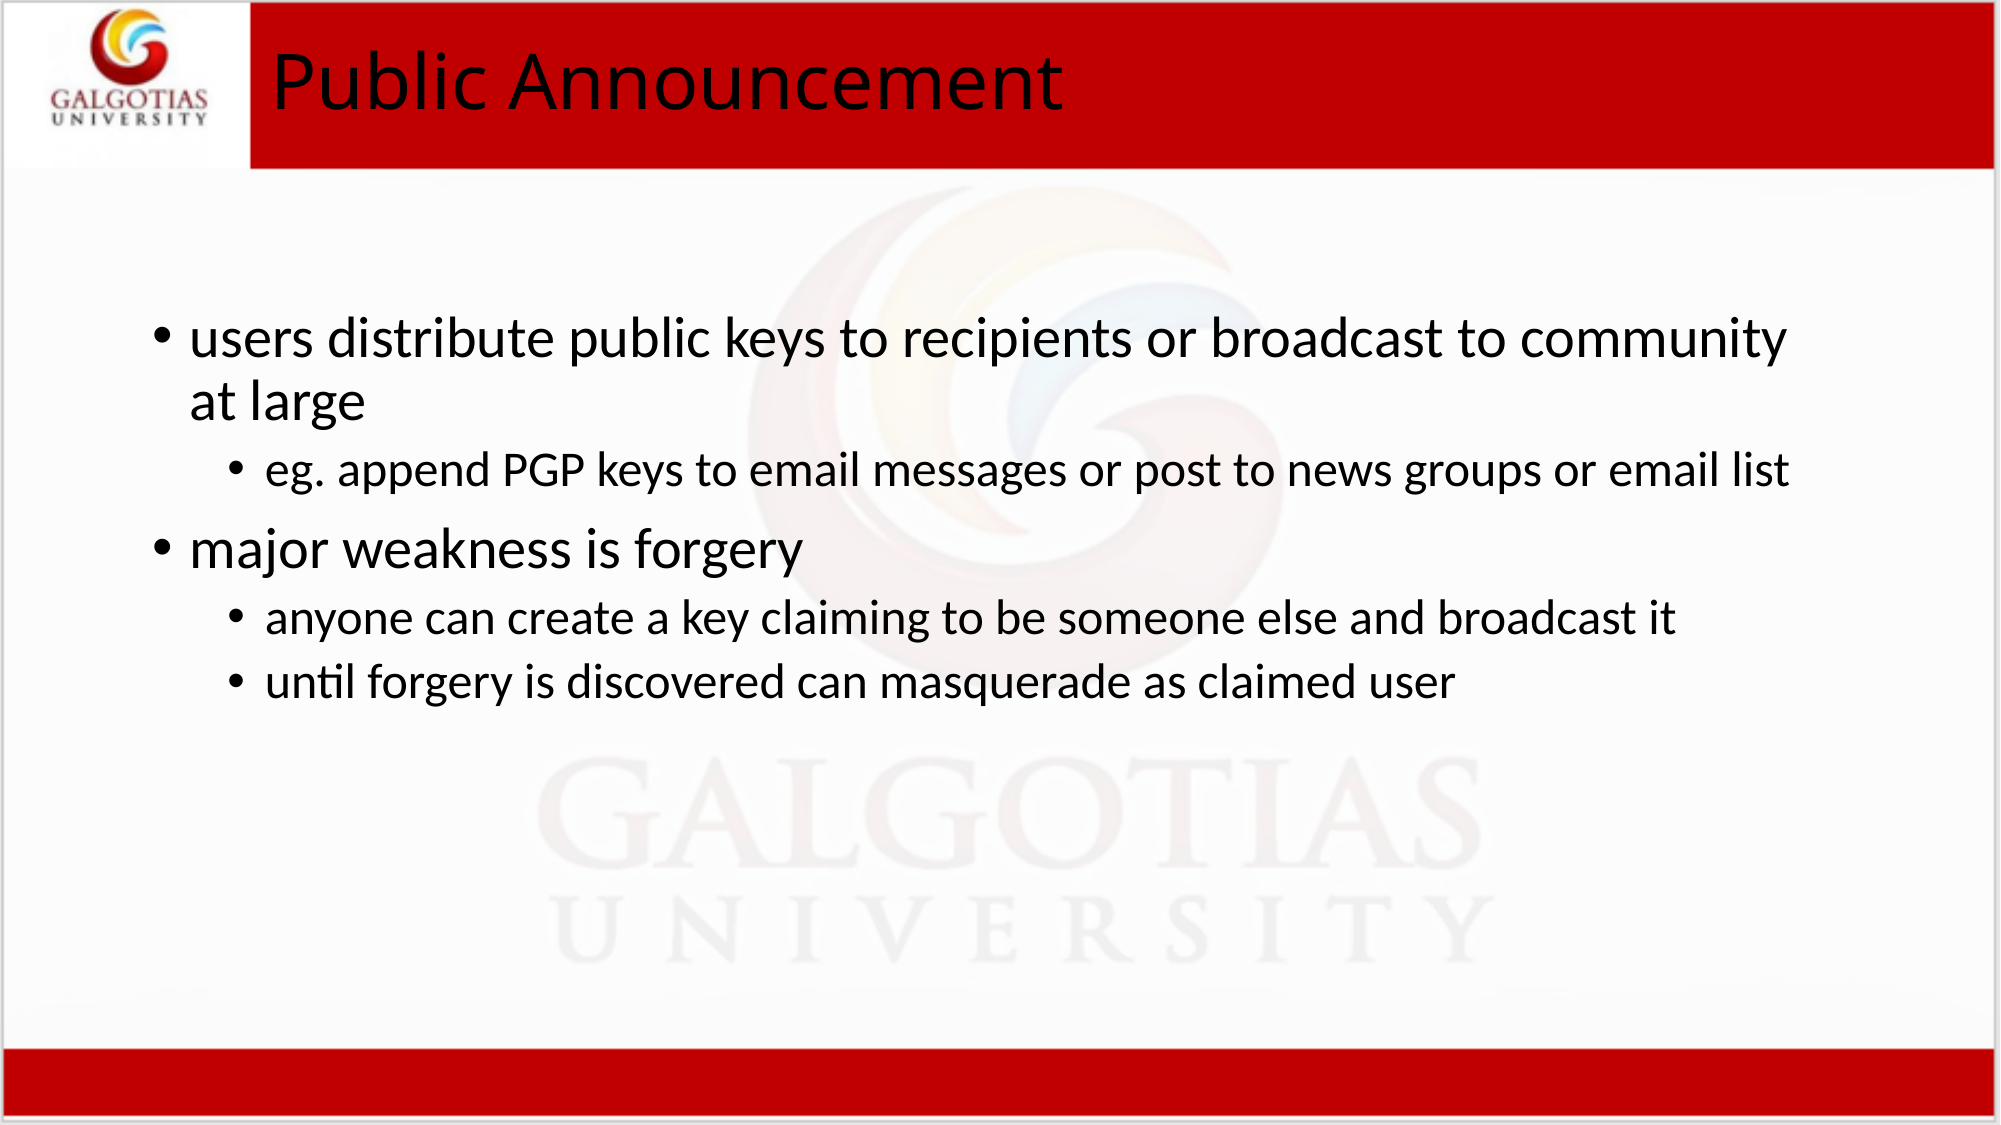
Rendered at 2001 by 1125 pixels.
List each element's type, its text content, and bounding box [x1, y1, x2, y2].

list users distribute public keys to recipients or broadcast to community at large eg. append PGP keys to email messages or post to news groups or email list major weakness is forgery anyone can create a key claiming to be someone else and broadcast it until forgery is discovered can masquerade as claimed user [137, 299, 1863, 1014]
title Public Announcement [255, 35, 1583, 134]
picture [0, 0, 2001, 1125]
